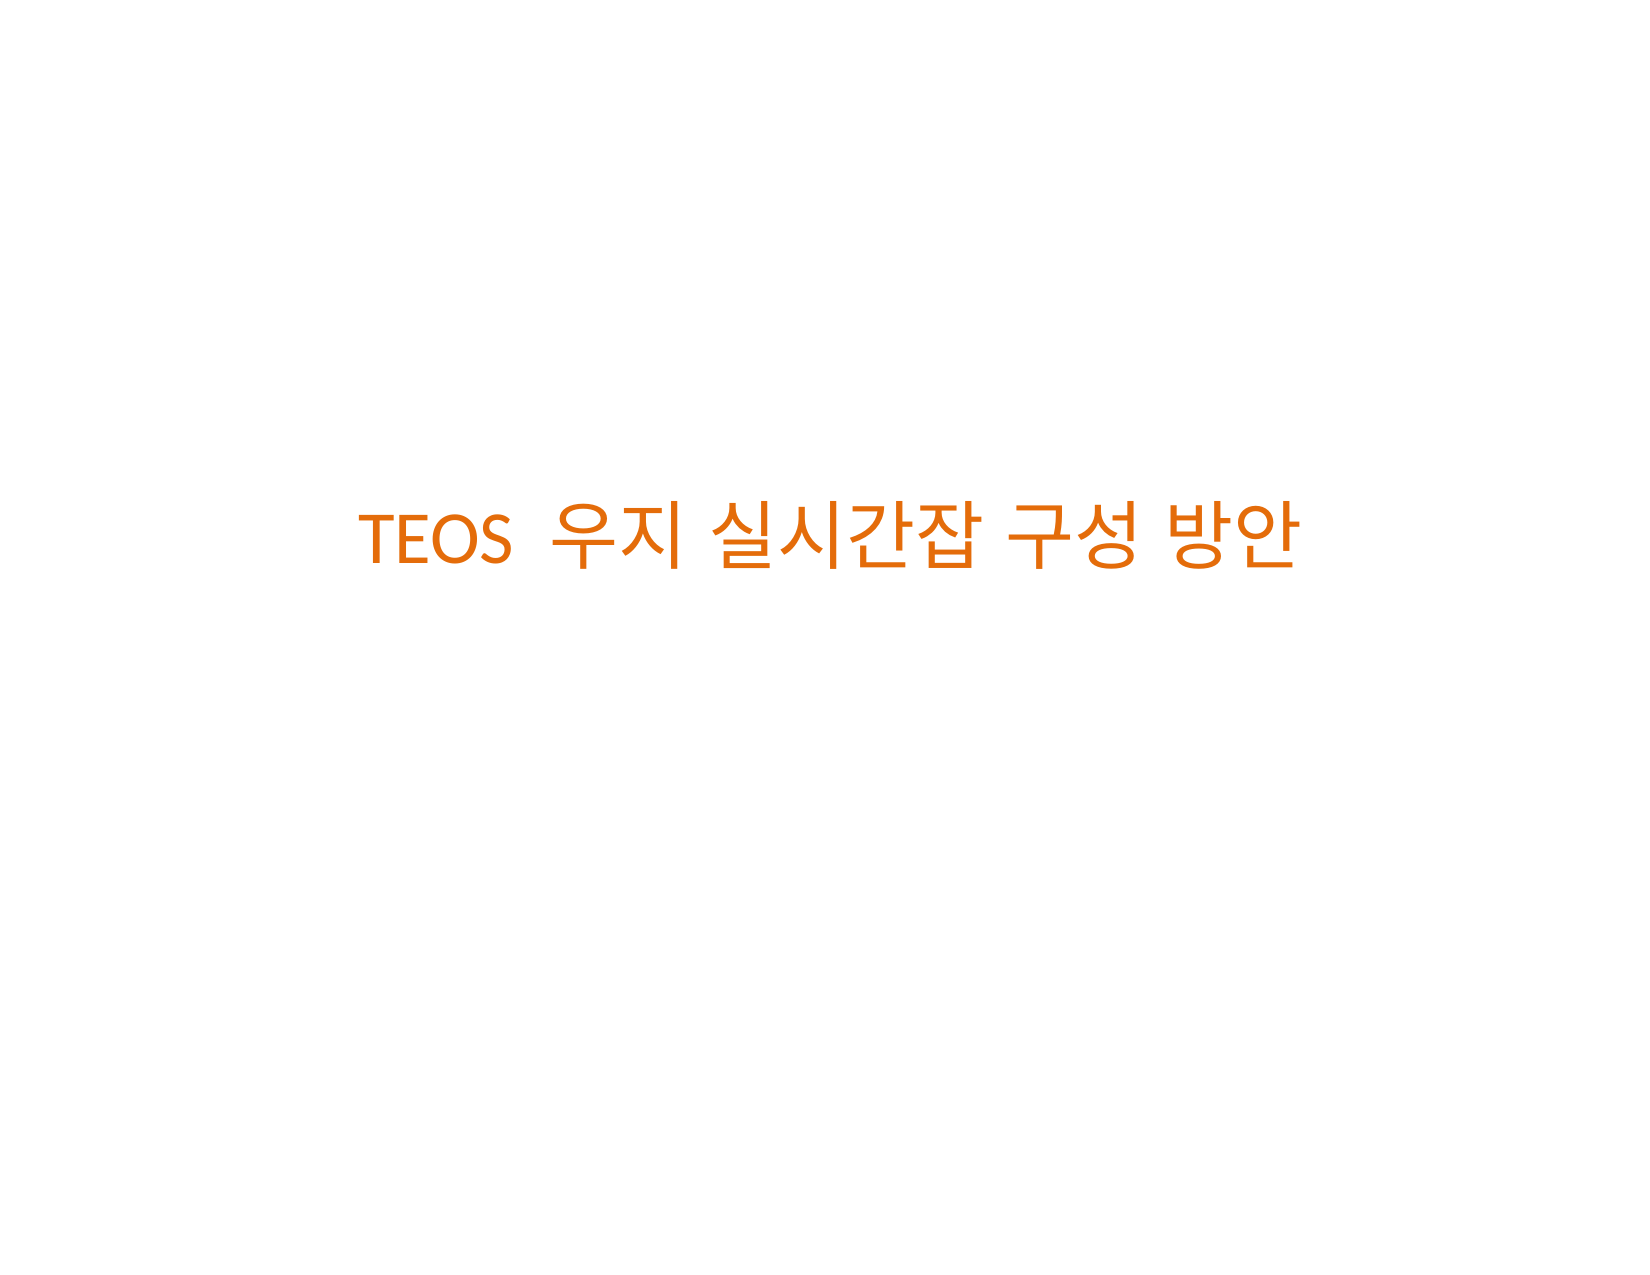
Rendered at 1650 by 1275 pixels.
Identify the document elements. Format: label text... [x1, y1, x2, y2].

text_box TEOS 우지 실시간잡 구성 방안 [249, 481, 1411, 587]
